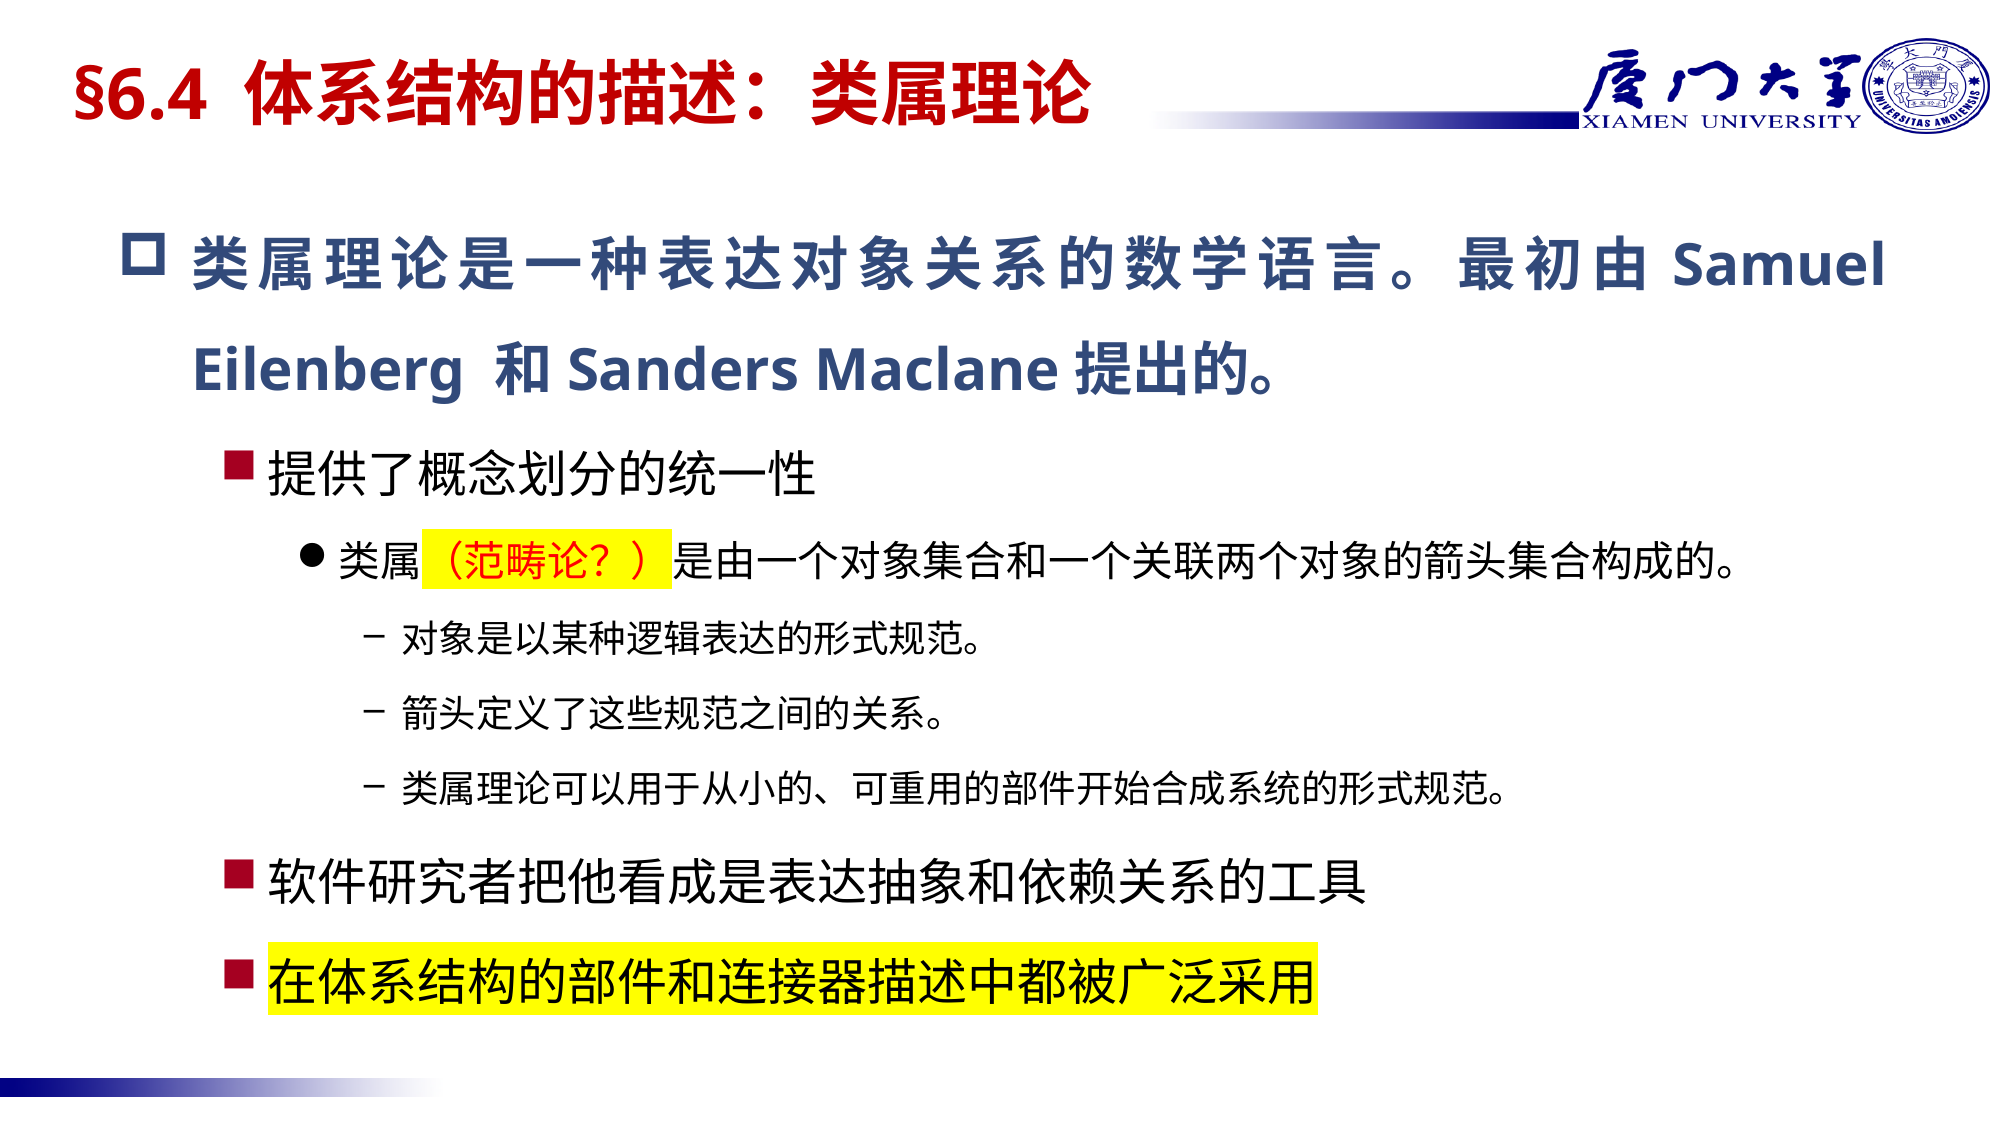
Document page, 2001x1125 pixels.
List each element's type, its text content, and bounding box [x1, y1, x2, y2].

picture [0, 1078, 676, 1097]
list 类属理论是一种表达对象关系的数学语言。最初由Samuel Eilenberg 和Sanders Maclane提出的。 提供了概念划分的统一性 类属（范畴论？）是由一个对象集合和一个关联两个对象的箭头集合构成的。 对象是以某种逻辑表达的形式规范。 箭头定义了这些规范之间的关系。 类属理论可以用于从小的、可重用的部件开始合成系统的形式规范。 软件研究者把他看成是表达抽象和依赖关系的工具 在体系结构的部件和连接器描述中都被广泛采用 [102, 184, 1903, 1016]
title §6.4 体系结构的描述：类属理论 [1, 42, 2000, 156]
picture [1862, 38, 1990, 42]
